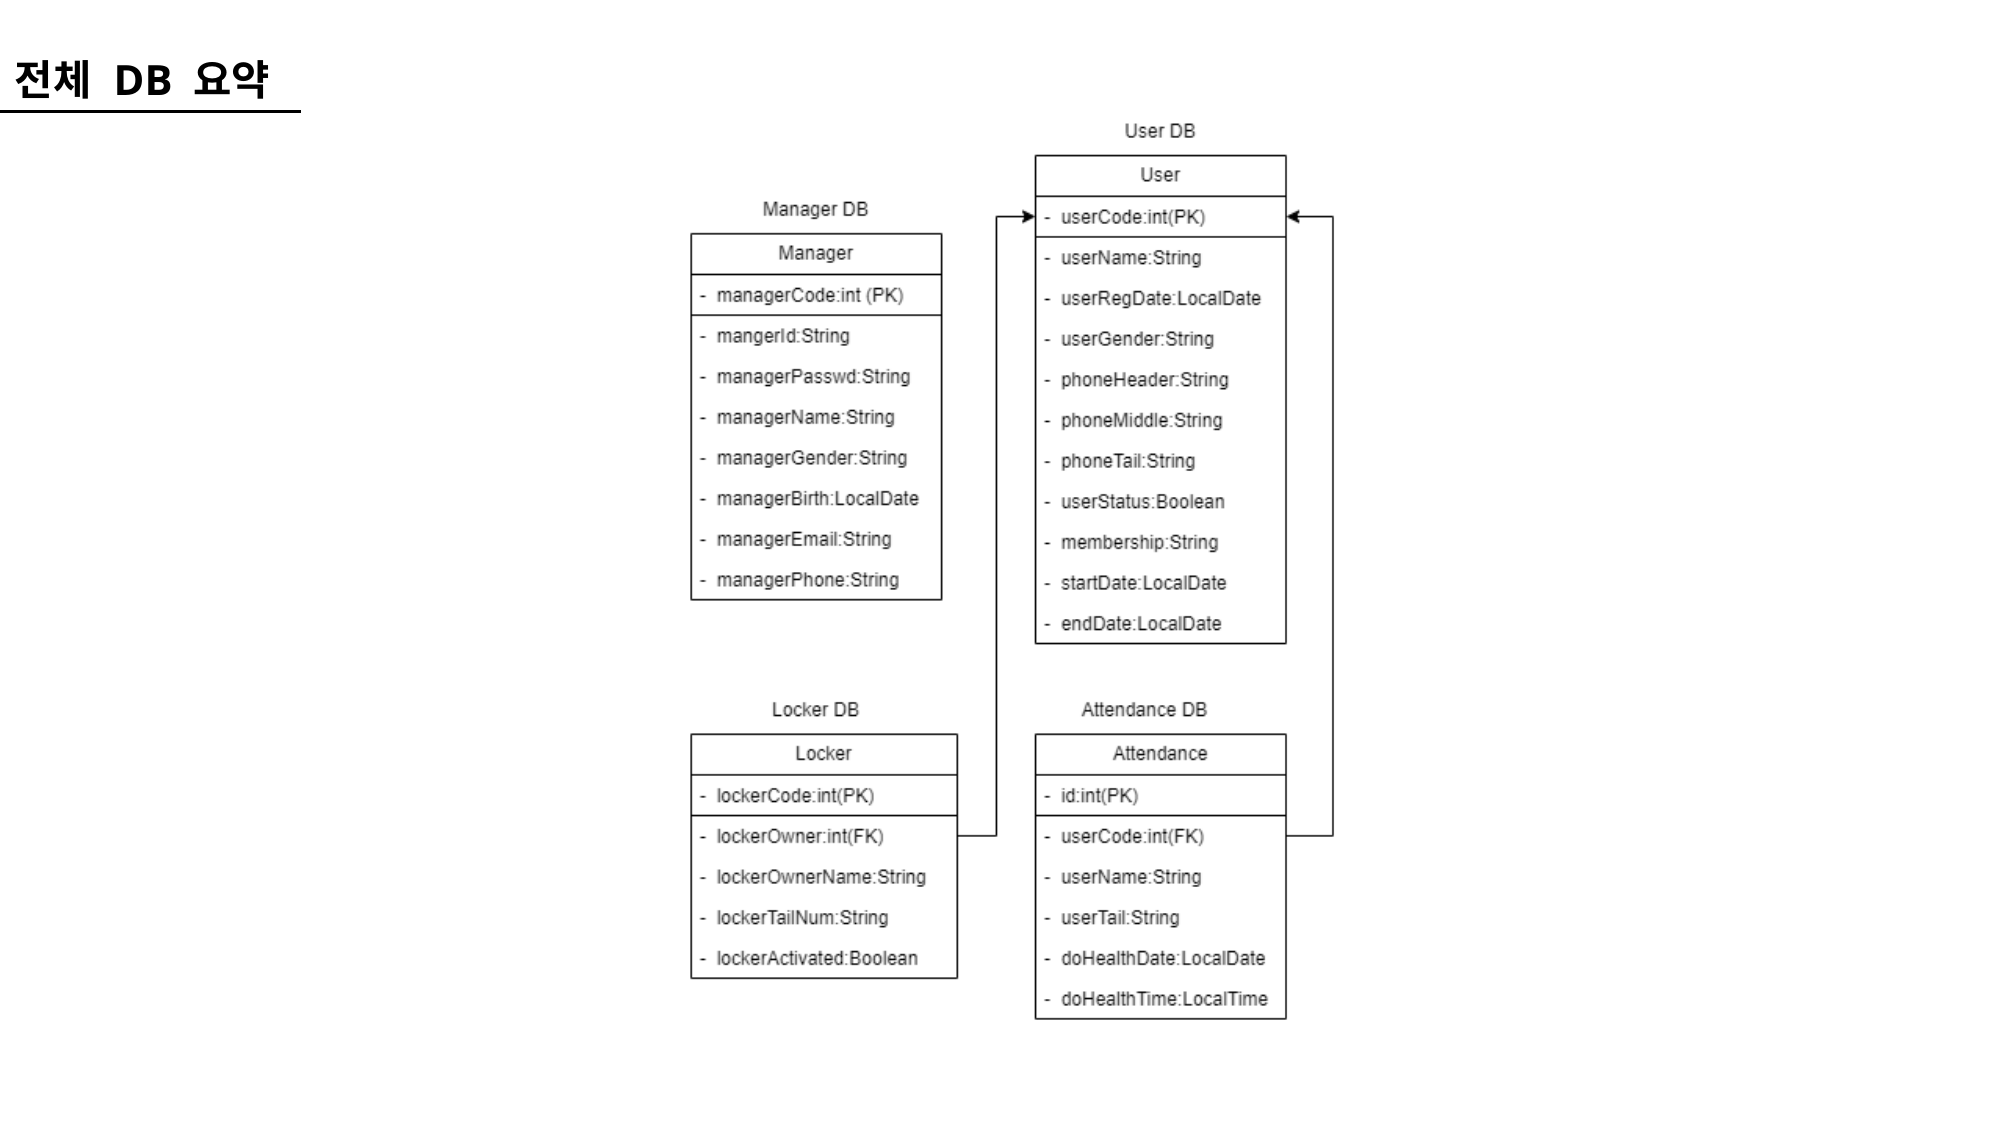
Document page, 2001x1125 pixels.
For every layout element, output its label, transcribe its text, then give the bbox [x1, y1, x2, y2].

text_box 전체 DB 요약 [0, 45, 302, 111]
picture [686, 91, 1345, 1034]
